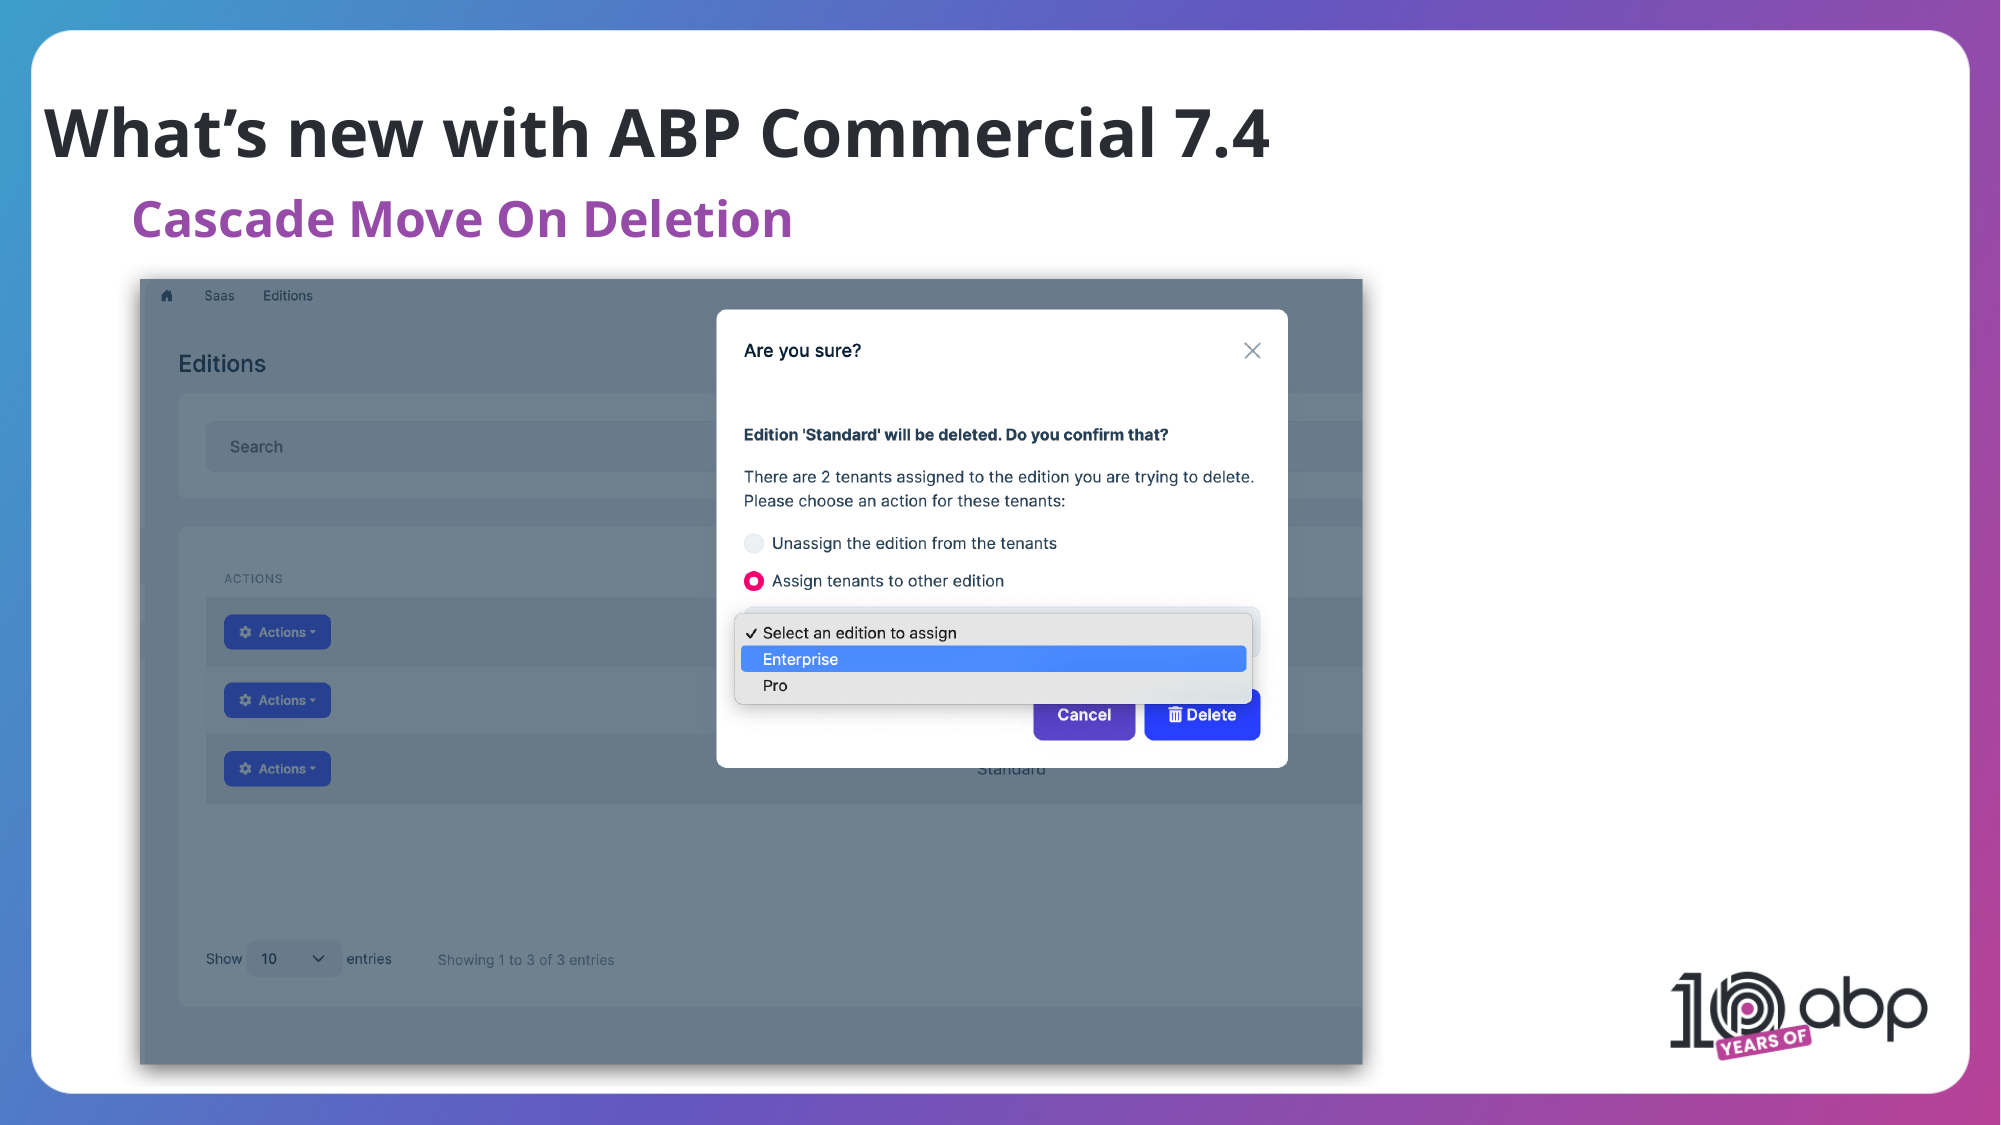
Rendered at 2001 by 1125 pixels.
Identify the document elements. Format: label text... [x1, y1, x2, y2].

picture [0, 0, 2001, 1125]
text_box Cascade Move On Deletion [117, 180, 1306, 255]
text_box What’s new with ABP Commercial 7.4 [29, 83, 1286, 178]
